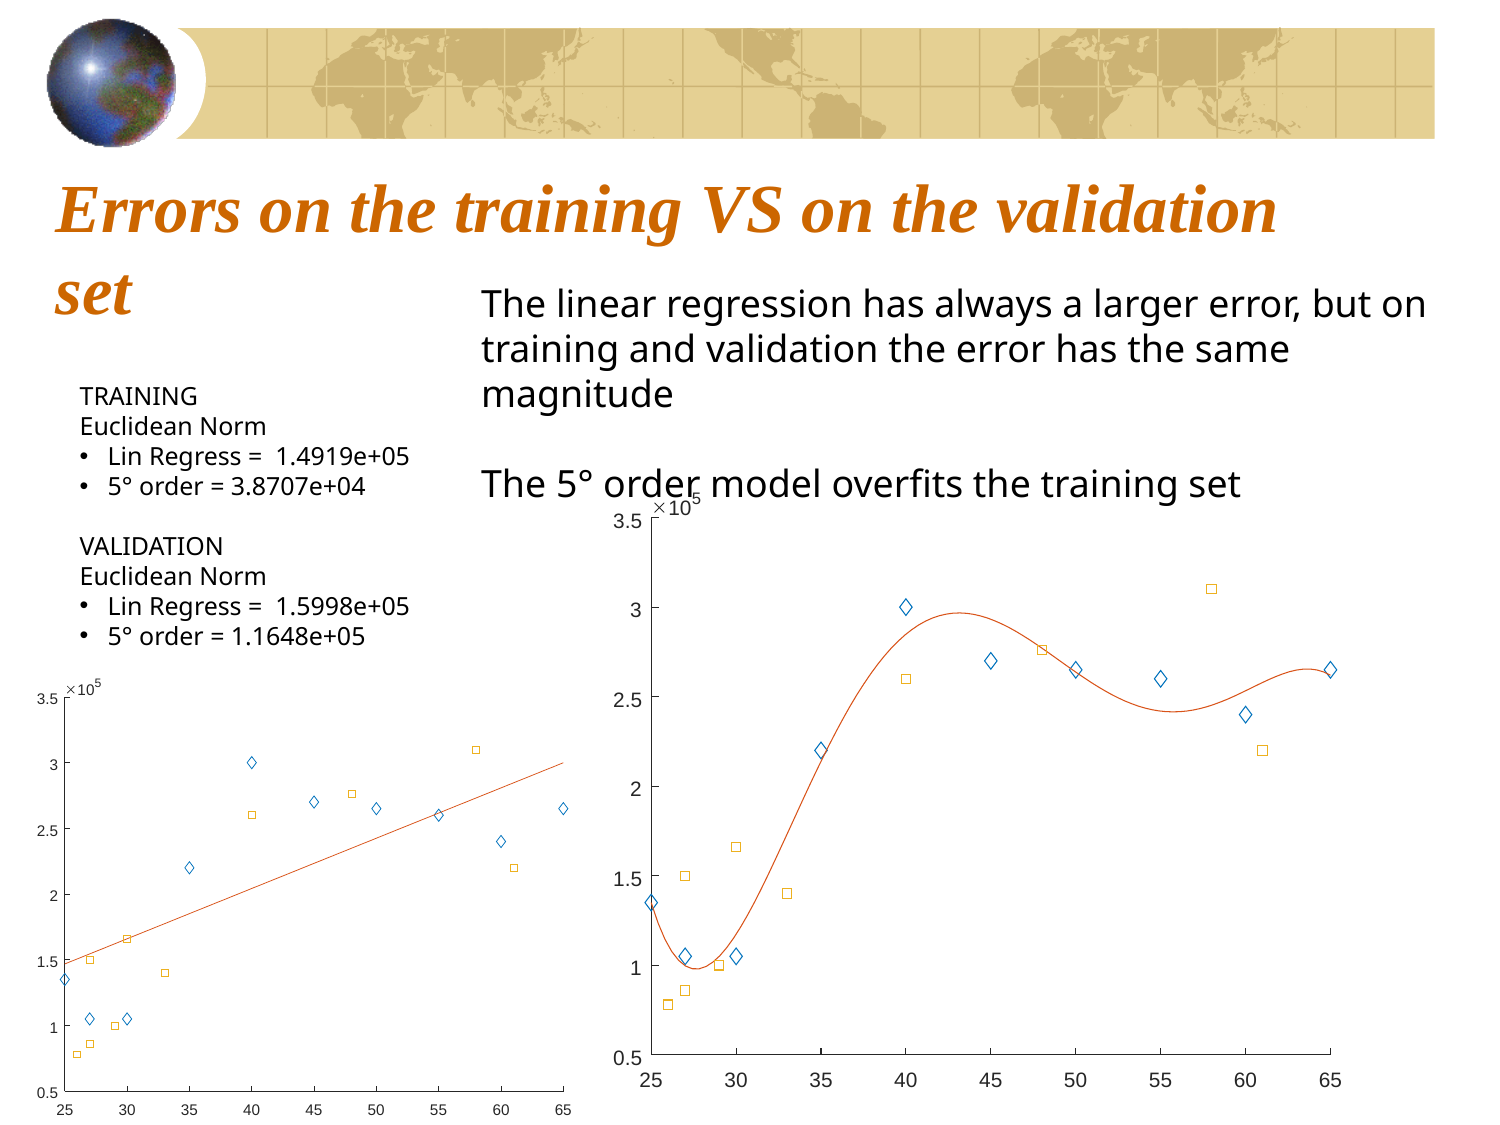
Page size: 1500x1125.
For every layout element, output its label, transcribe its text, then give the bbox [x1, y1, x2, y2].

picture [0, 468, 1413, 1125]
text_box TRAINING Euclidean Norm Lin Regress = 1.4919e+05 5° order = 3.8707e+04 VALIDATION Euclidean Norm Lin Regress = 1.5998e+05 5° order = 1.1648e+05 [64, 373, 531, 658]
text_box The linear regression has always a larger error, but on training and validation the error has the same magnitude The 5° order model overfits the training set [466, 272, 1460, 512]
title Errors on the training VS on the validation set [40, 152, 1316, 341]
picture [42, 14, 190, 151]
